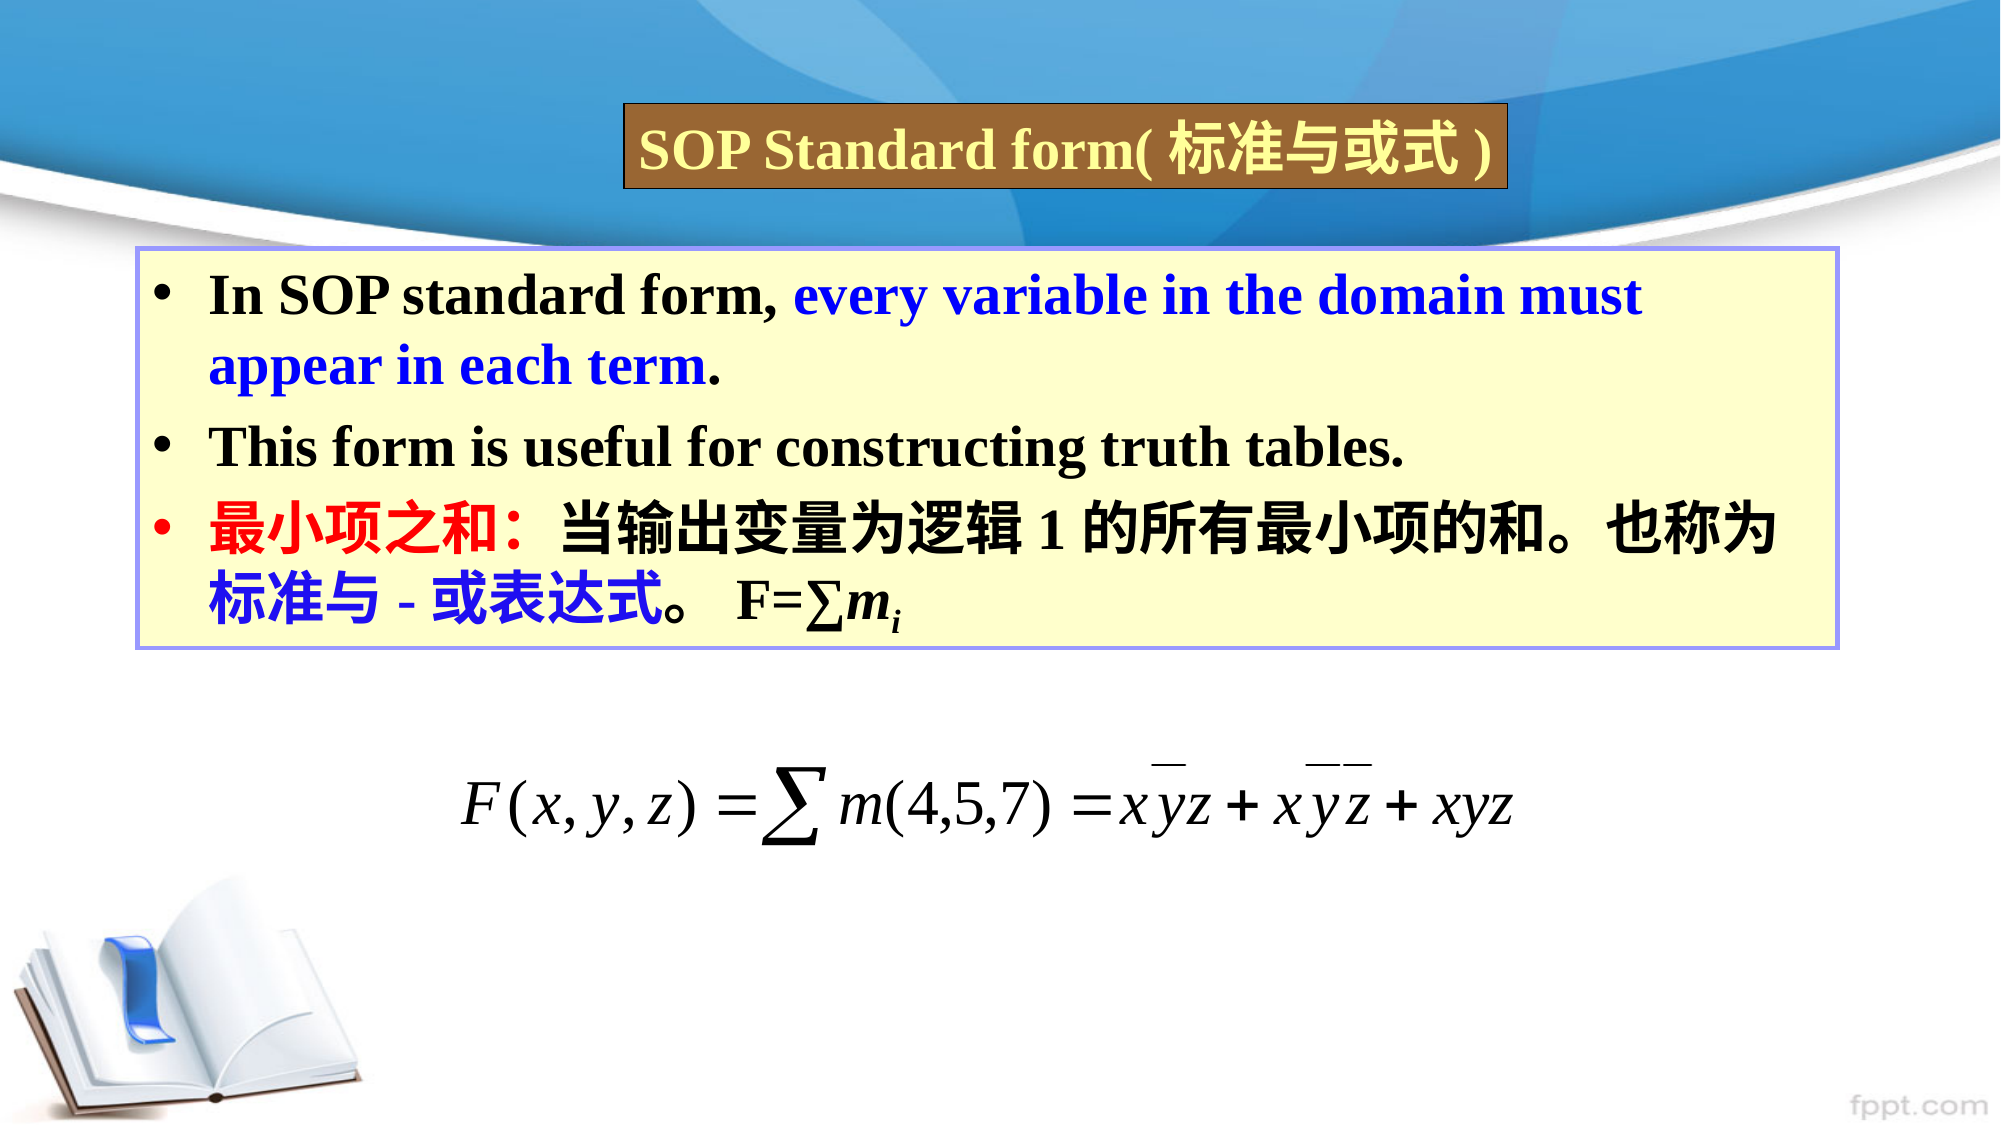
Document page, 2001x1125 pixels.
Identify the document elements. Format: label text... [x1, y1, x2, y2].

text_box In SOP standard form, every variable in the domain must appear in each term. This form is useful for constructing truth tables. 最小项之和：当输出变量为逻辑1的所有最小项的和。也称为标准与-或表达式。F=∑mi [137, 248, 1838, 648]
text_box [449, 749, 1527, 862]
picture [0, 0, 2001, 1125]
text_box SOP Standard form(标准与或式) [624, 103, 1508, 189]
